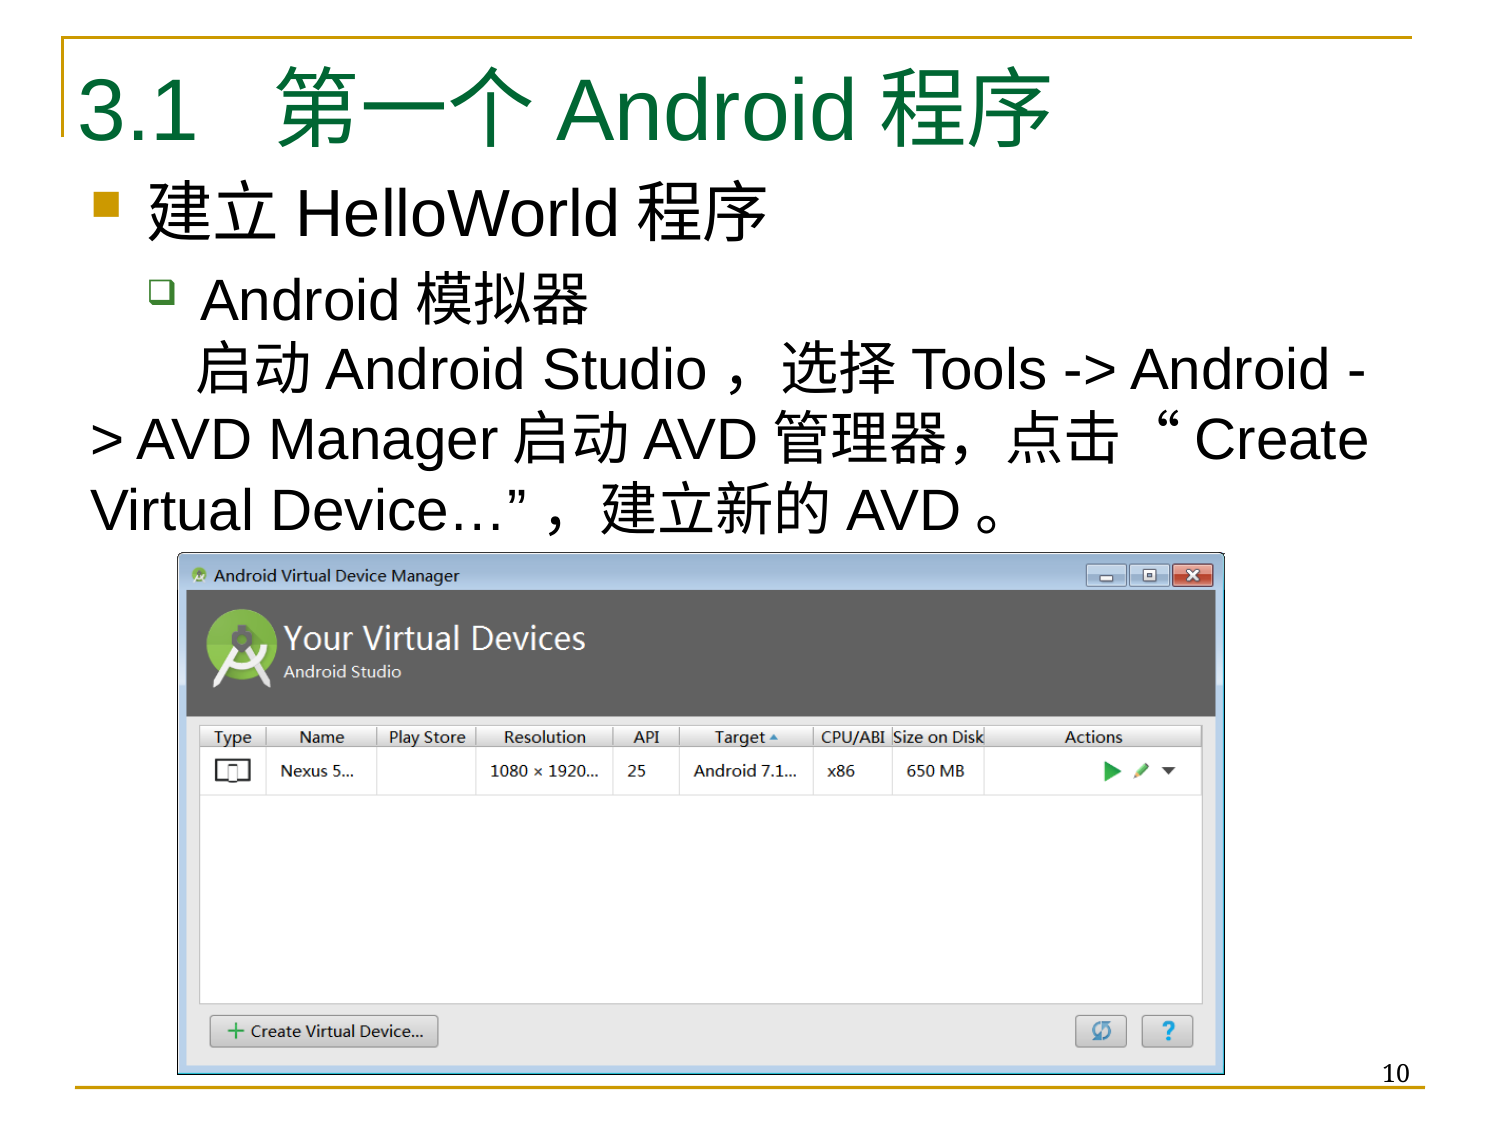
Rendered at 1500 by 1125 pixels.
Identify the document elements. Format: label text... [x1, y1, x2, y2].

picture [176, 551, 1226, 1076]
slide_number 10 [1074, 1023, 1426, 1100]
list 建立HelloWorld程序 Android模拟器 启动Android Studio，选择Tools -> Android -> AVD Manager启动AVD管理器，点击“Create Virtual Device…”，建立新的AVD。 [75, 162, 1413, 550]
title 3.1 第一个Android程序 [62, 45, 1413, 150]
